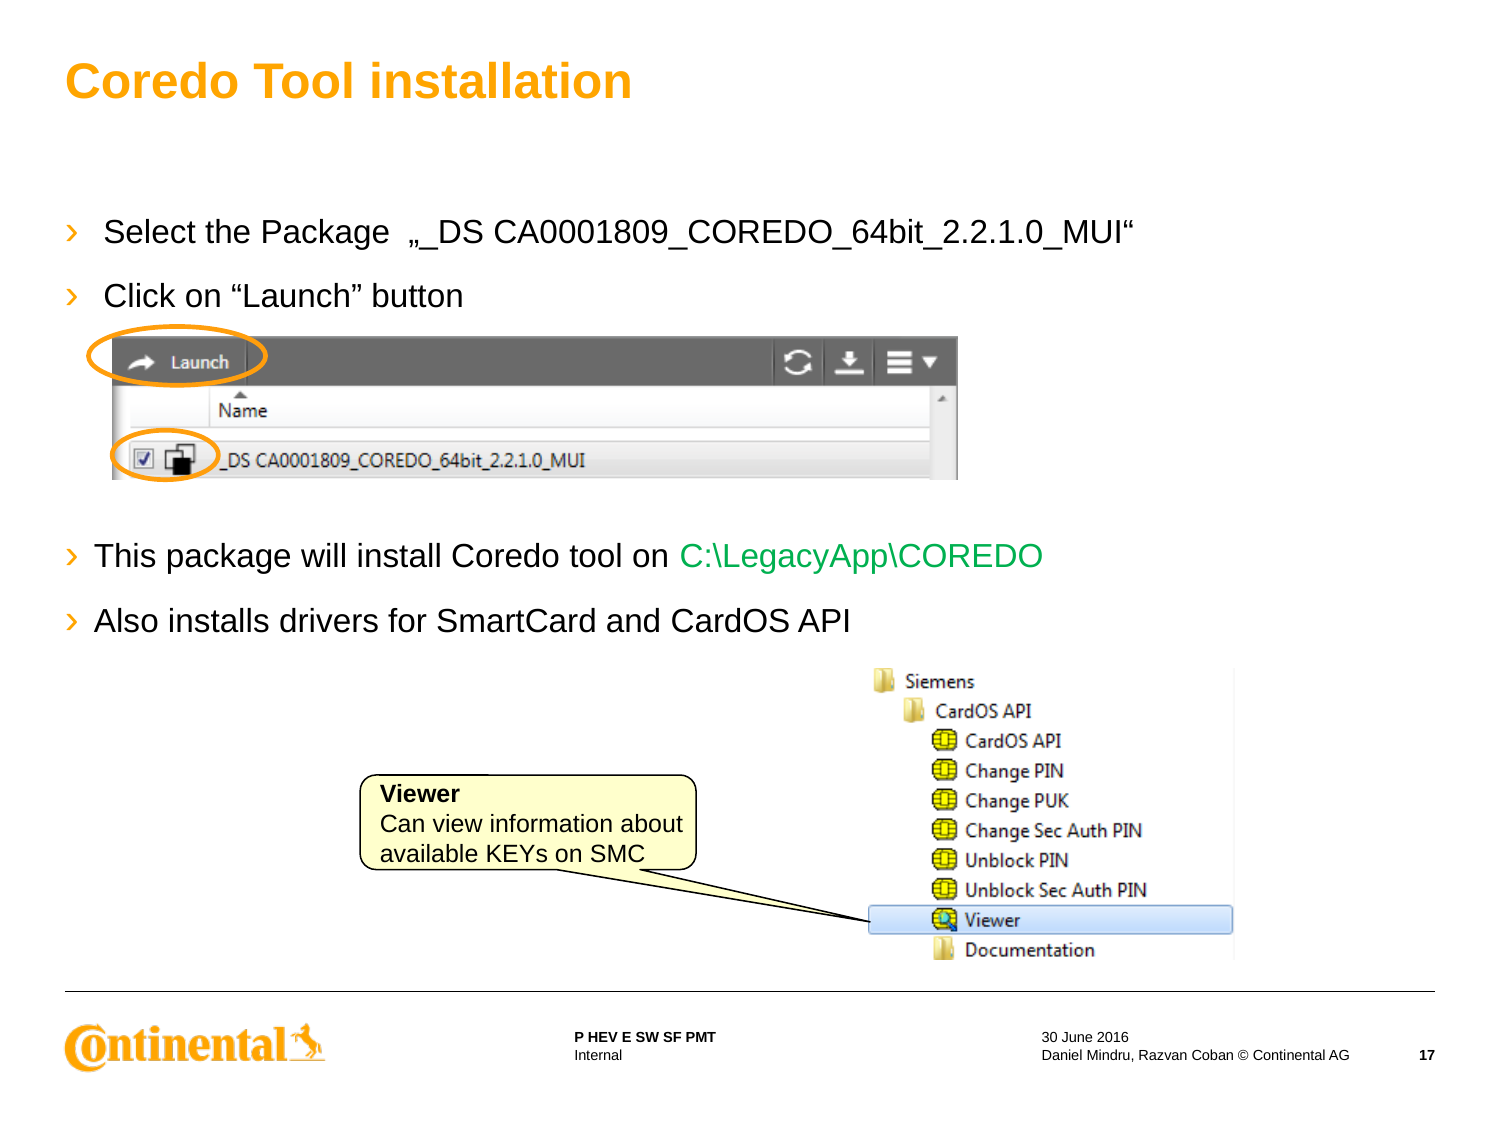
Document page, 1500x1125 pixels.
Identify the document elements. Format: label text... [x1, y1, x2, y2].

footer Daniel Mindru, Razvan Coban © Continental AG [1041, 1045, 1371, 1071]
slide_number 17 [1376, 1045, 1436, 1071]
picture [111, 335, 958, 480]
text_box Viewer Can view information about available KEYs on SMC [360, 774, 863, 921]
title Coredo Tool installation [64, 48, 1436, 167]
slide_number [1041, 1021, 1371, 1045]
text_box [115, 325, 239, 334]
list Select the Package „_DS CA0001809_COREDO_64bit_2.2.1.0_MUI“ Click on “Launch” button This package will install Coredo tool on C:\LegacyApp\COREDO Also installs drivers for SmartCard and CardOS API [64, 206, 1436, 947]
text_box [87, 335, 110, 375]
picture [868, 668, 1235, 960]
